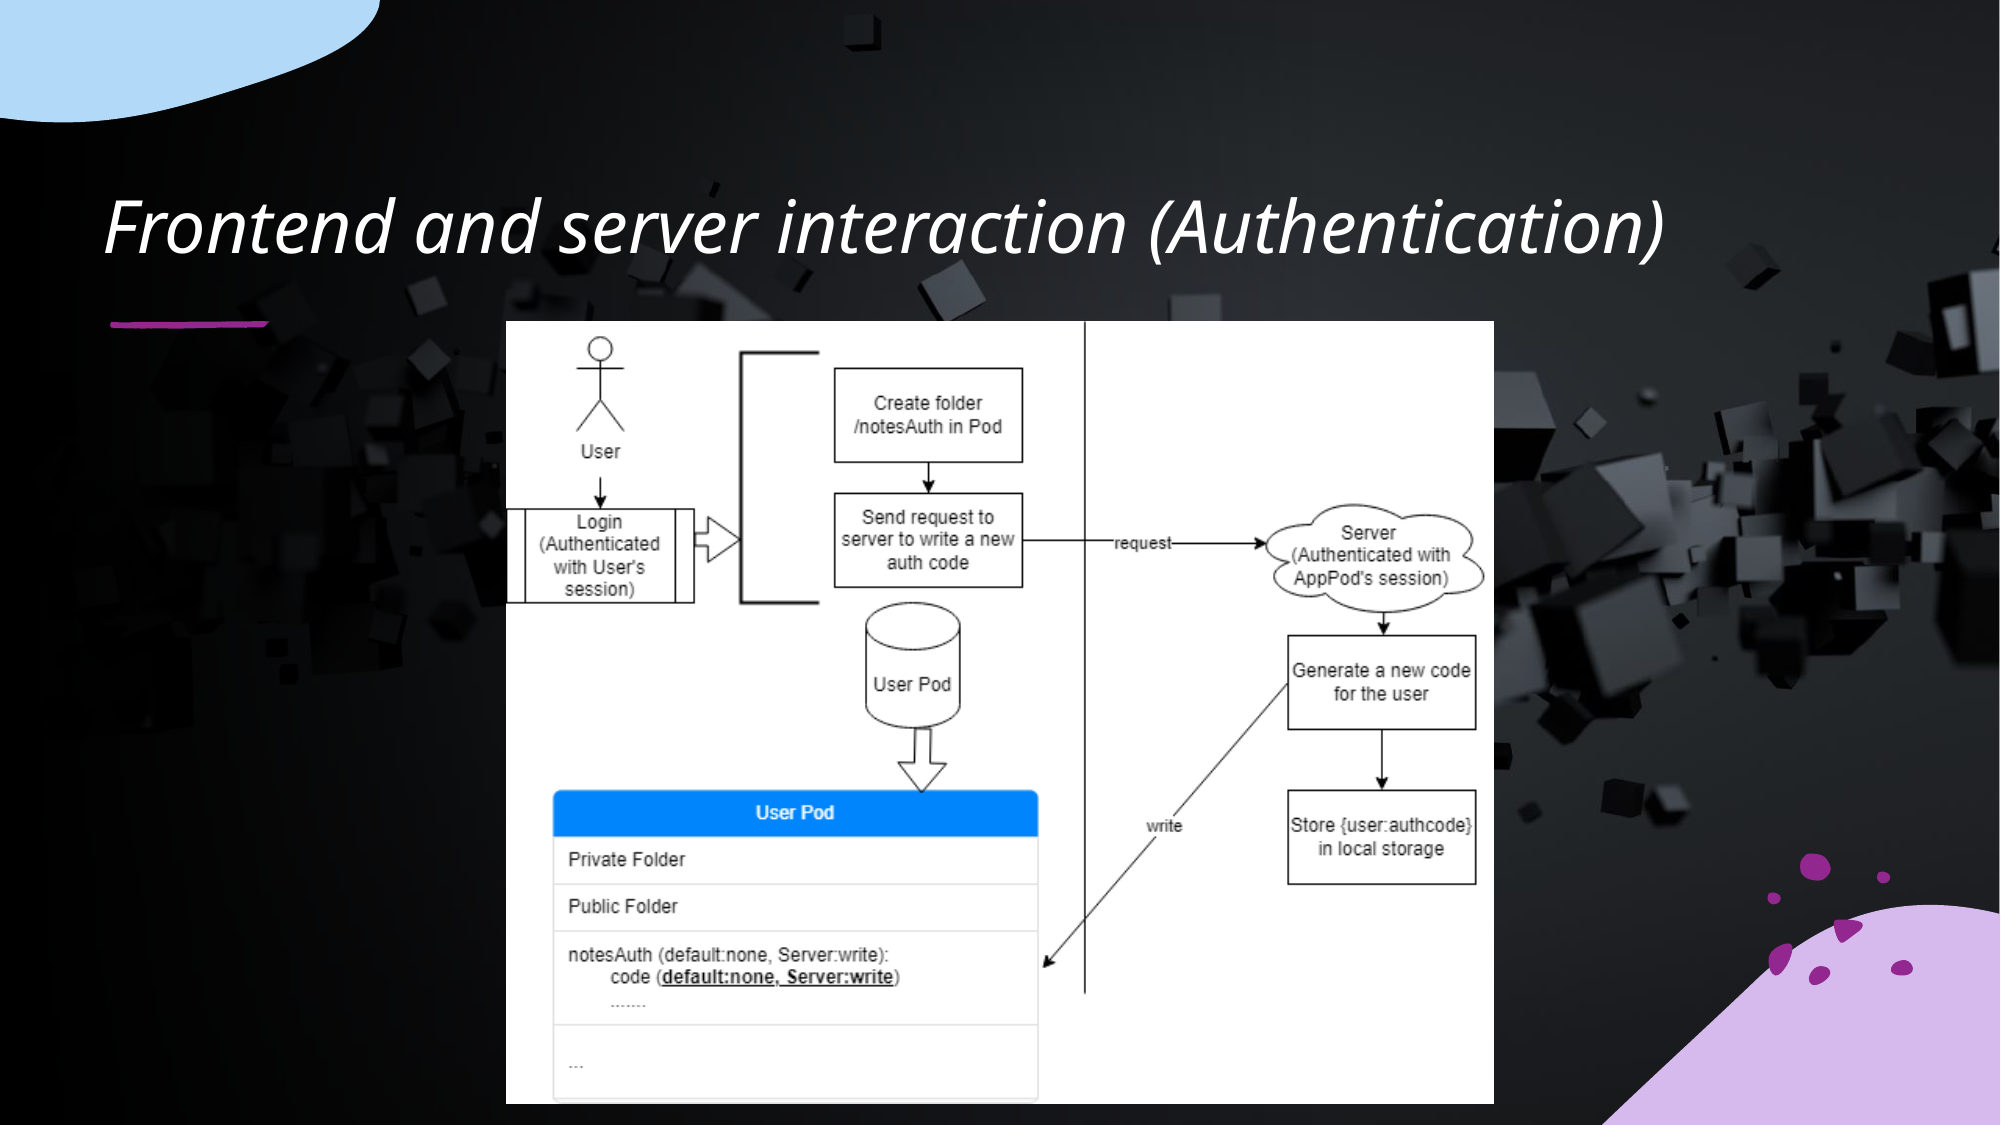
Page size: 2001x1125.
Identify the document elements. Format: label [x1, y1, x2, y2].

text_box [1767, 853, 1914, 986]
text_box [109, 320, 270, 329]
picture [0, 0, 2000, 1125]
